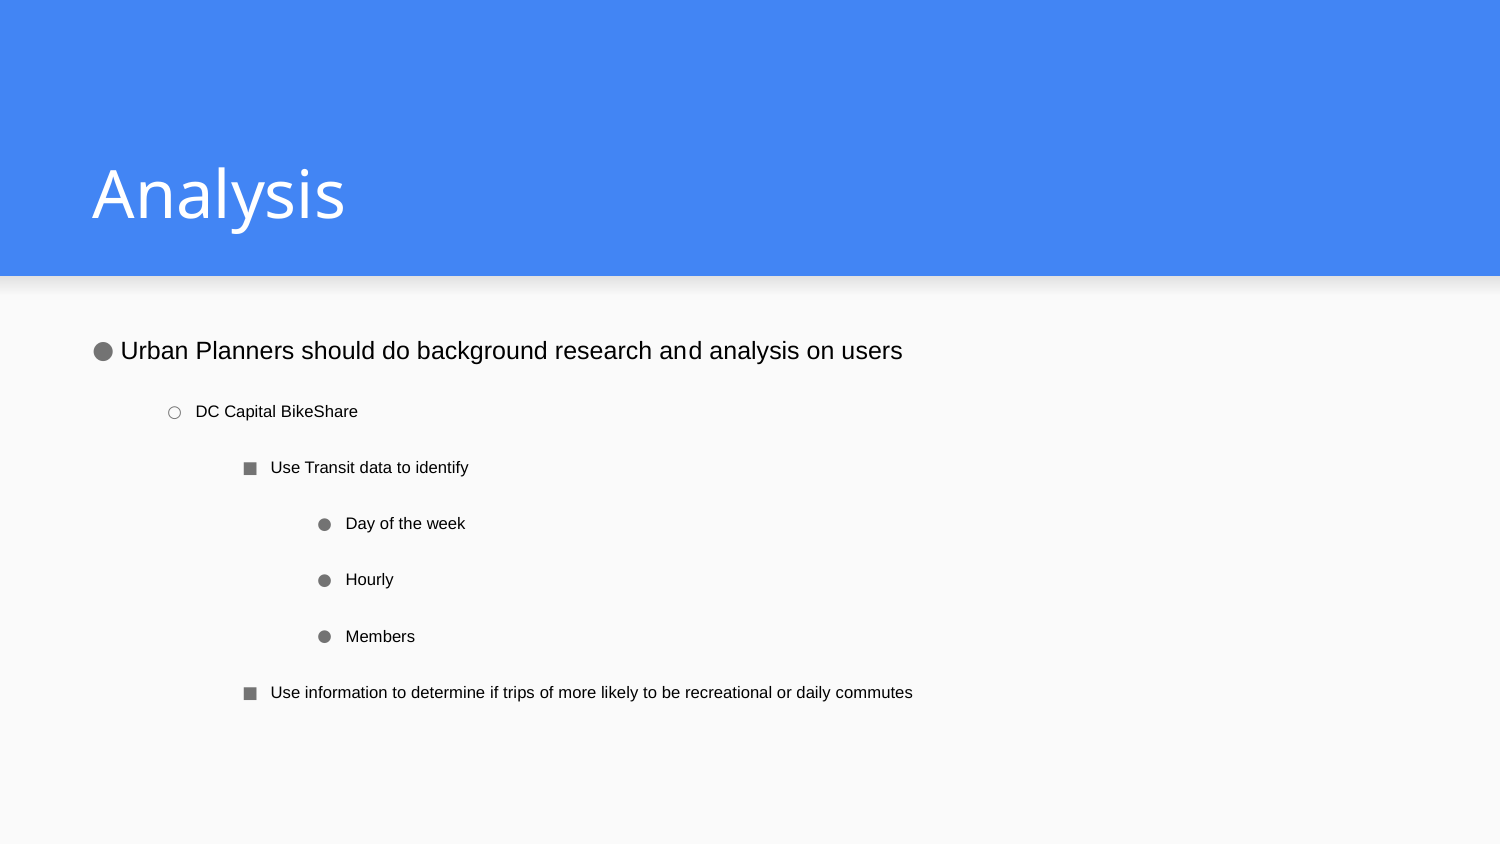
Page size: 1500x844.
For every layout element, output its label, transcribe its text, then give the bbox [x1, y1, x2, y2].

list Urban Planners should do background research and analysis on users DC Capital BikeShare Use Transit data to identify Day of the week Hourly Members Use information to determine if trips of more likely to be recreational or daily commutes [77, 314, 1427, 760]
title Analysis [77, 121, 1427, 248]
